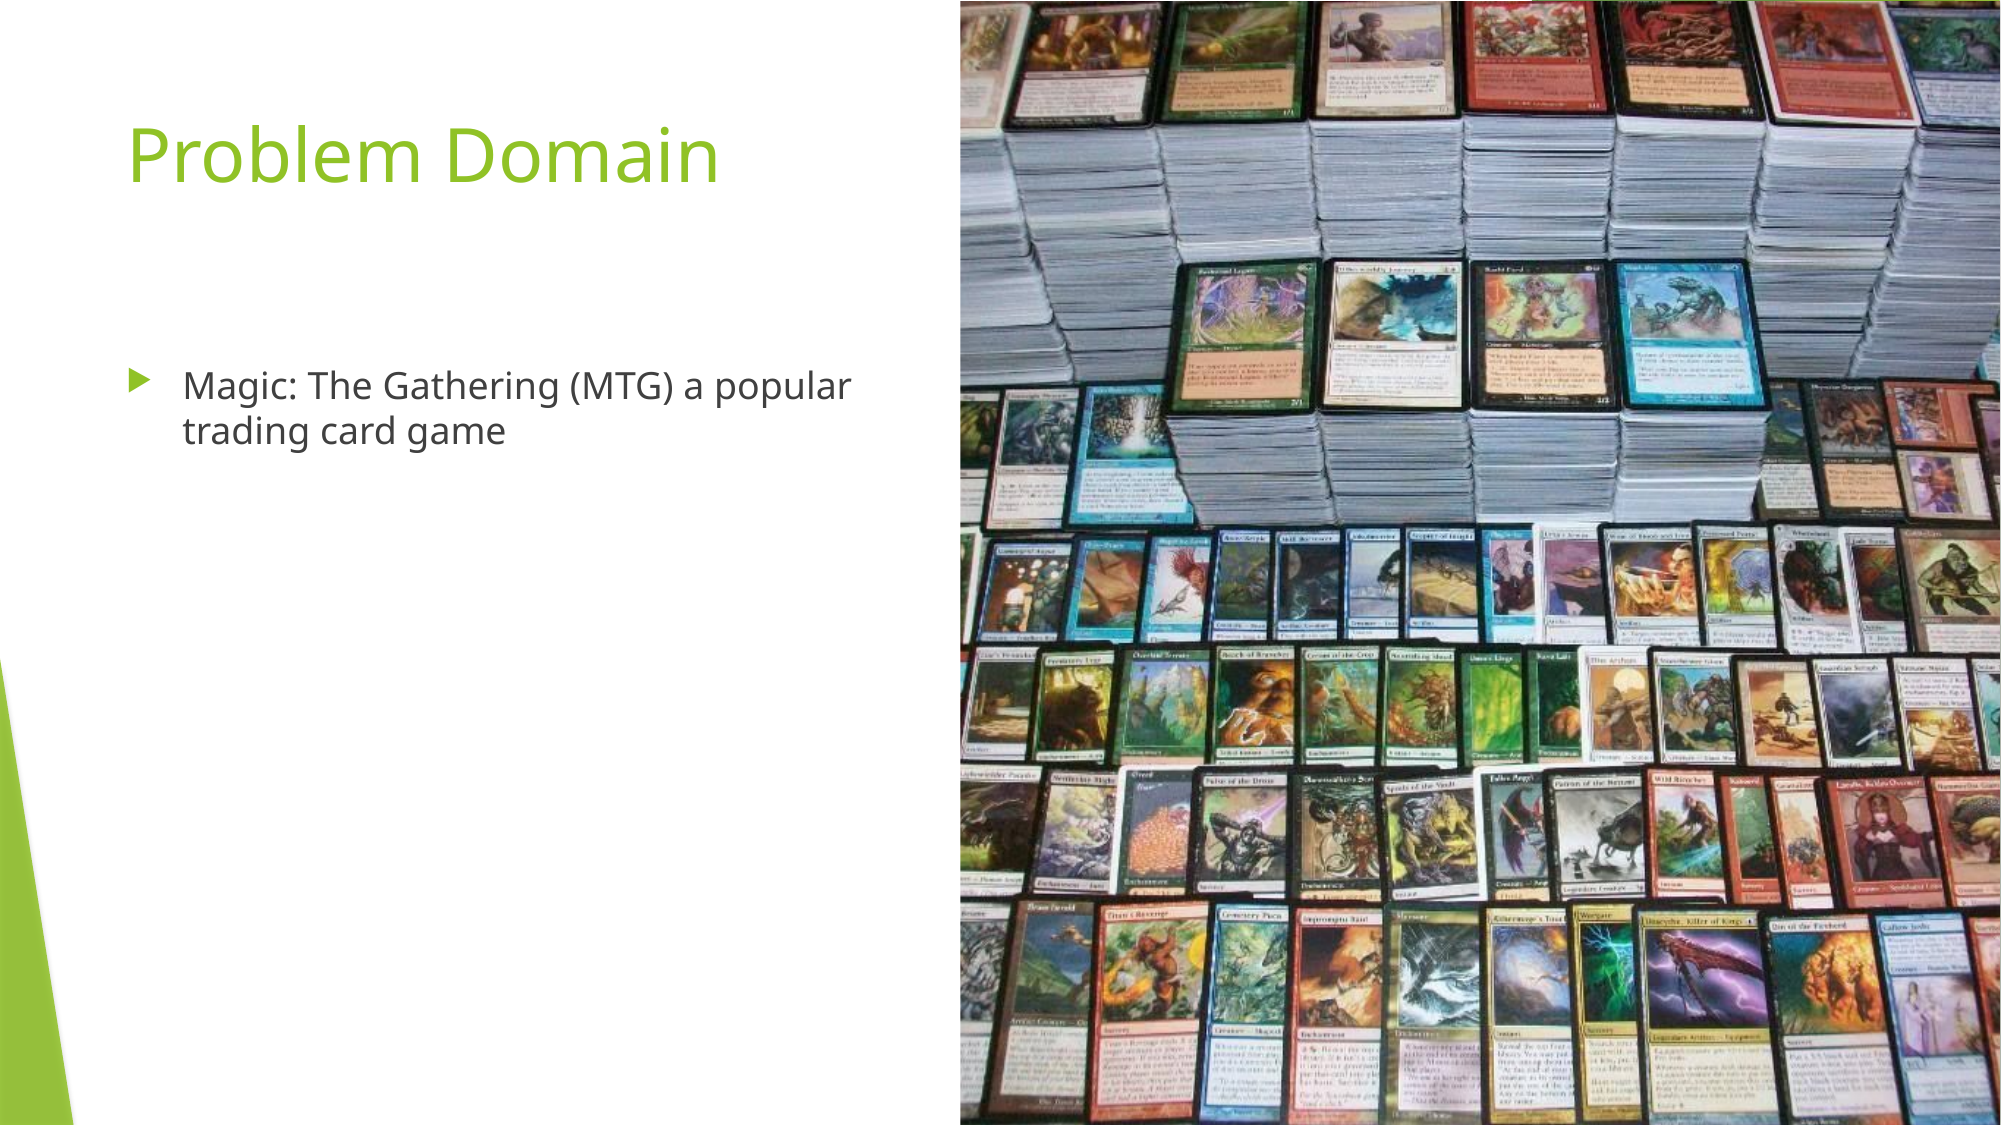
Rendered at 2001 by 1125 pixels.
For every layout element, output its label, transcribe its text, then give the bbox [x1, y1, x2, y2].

picture [959, 0, 2000, 1125]
title Problem Domain [111, 99, 955, 317]
list Magic: The Gathering (MTG) a popular trading card game [111, 354, 923, 992]
